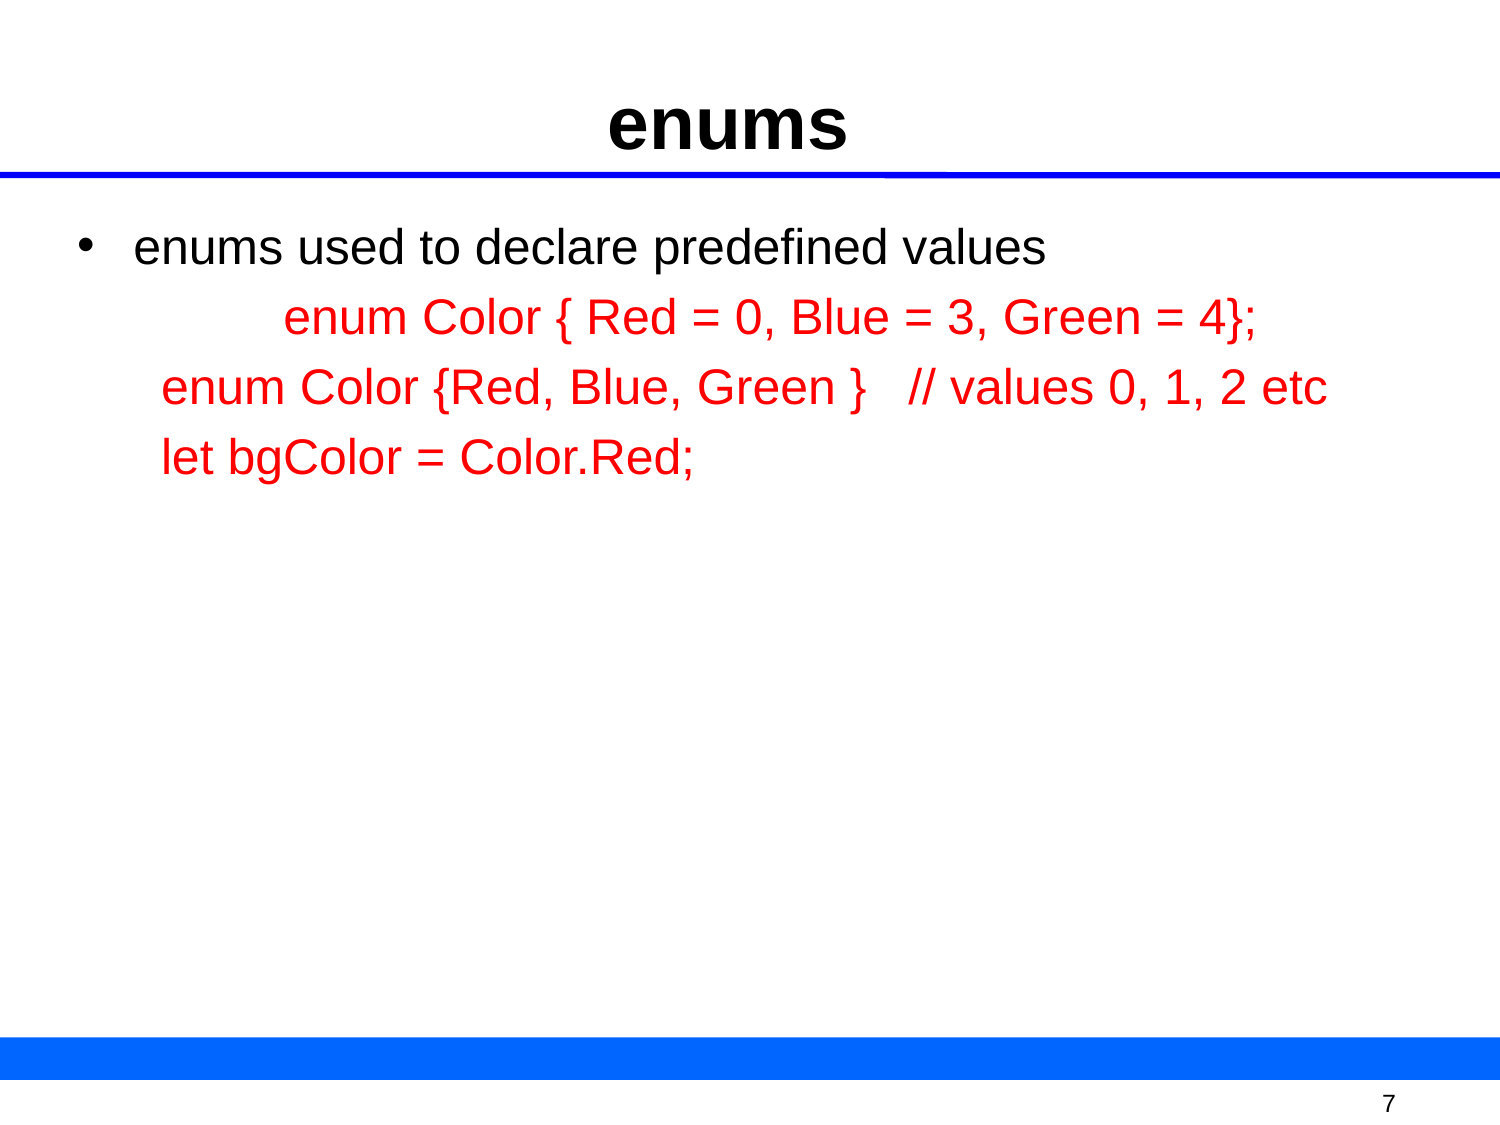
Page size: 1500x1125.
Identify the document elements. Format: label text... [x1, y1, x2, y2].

title enums [99, 71, 1400, 212]
list enums used to declare predefined values enum Color { Red = 0, Blue = 3, Green = 4}; enum Color {Red, Blue, Green } // values 0, 1, 2 etc let bgColor = Color.Red; [74, 212, 1401, 938]
